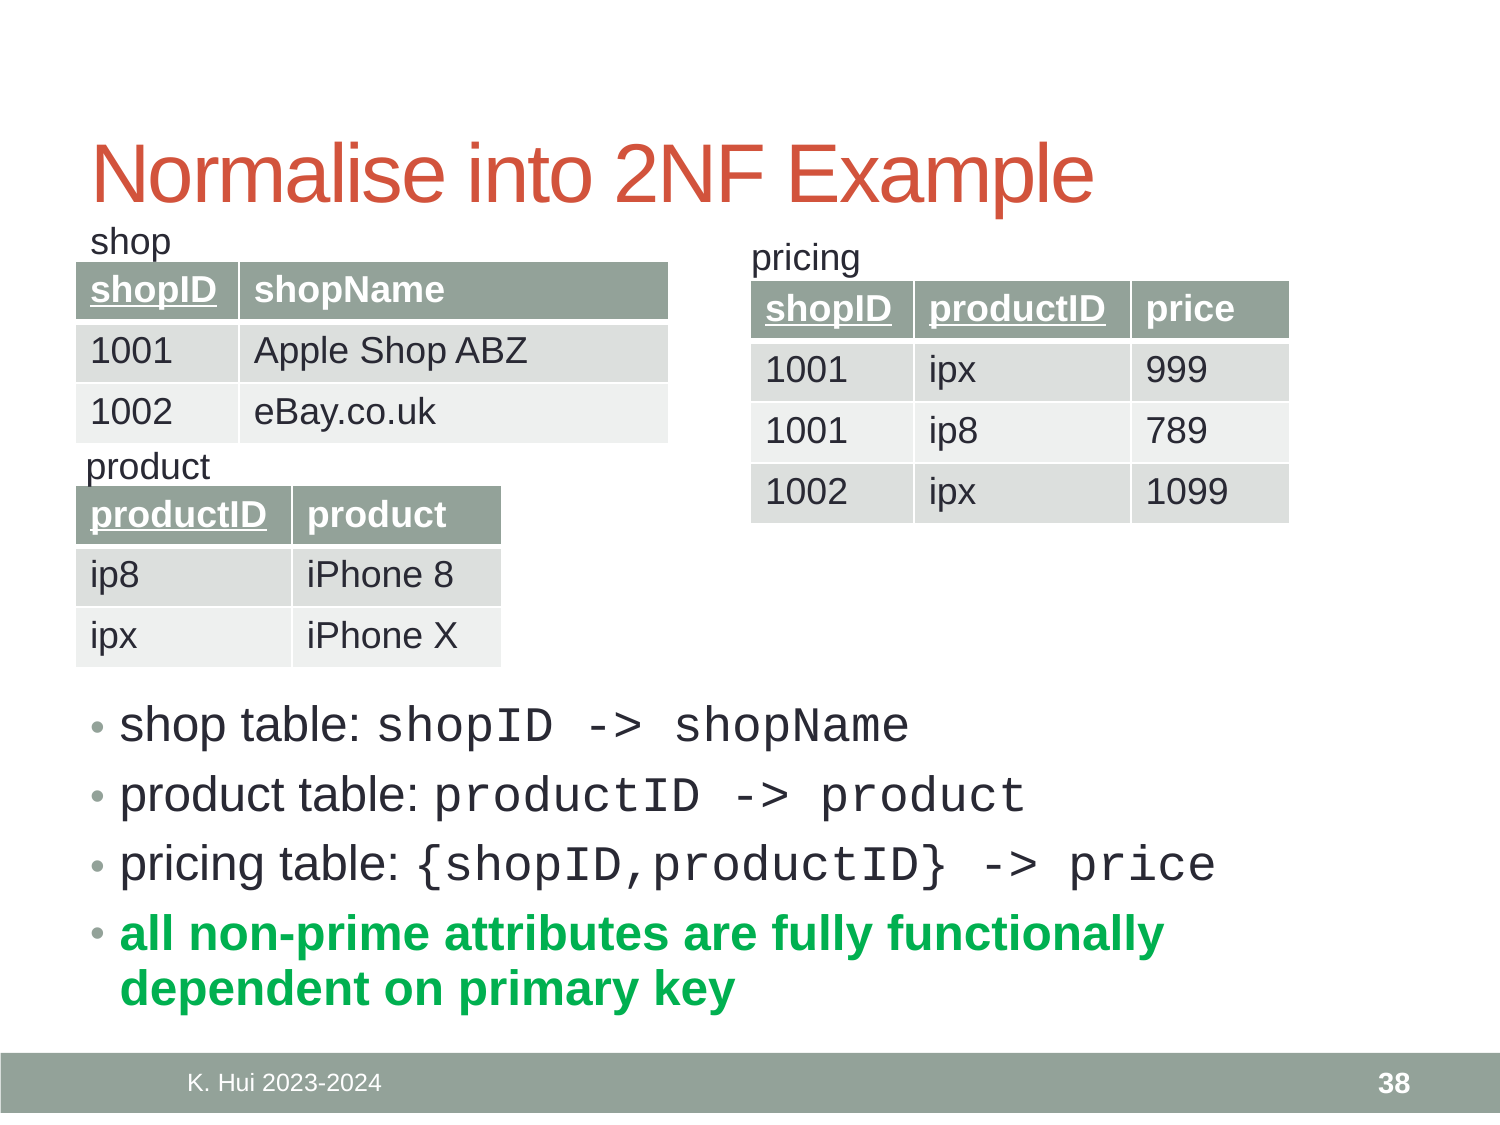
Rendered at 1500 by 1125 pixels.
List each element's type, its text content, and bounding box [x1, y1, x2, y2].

table_header product [293, 486, 501, 544]
table_cell iPhone X [293, 608, 501, 667]
table_header shopName [240, 262, 668, 319]
title Normalise into 2NF Example [75, 87, 1425, 250]
table_cell eBay.co.uk [240, 384, 668, 443]
text_box pricing [736, 225, 877, 286]
table_cell ip8 [76, 549, 291, 606]
text_box shop table: shopID -> shopName product table: productID -> product pricing table: {shopID,productID} -> price all non-prime attributes are fully functionally dependent on primary key [74, 689, 1425, 1024]
table_header price [1132, 281, 1289, 338]
text_box product [70, 435, 226, 495]
table_cell ip8 [915, 403, 1130, 462]
table_cell ipx [915, 344, 1130, 401]
table_header shopID [751, 281, 913, 338]
table_cell Apple Shop ABZ [240, 325, 668, 382]
table_cell 1001 [751, 344, 913, 401]
table_header shopID [76, 262, 238, 319]
table_cell 789 [1132, 403, 1289, 462]
text_box shop [75, 209, 187, 270]
table_cell iPhone 8 [293, 549, 501, 606]
table_header productID [76, 486, 291, 544]
table_cell ipx [76, 608, 291, 667]
table_cell 1099 [1132, 464, 1289, 523]
table_cell 999 [1132, 344, 1289, 401]
table_cell 1001 [76, 325, 238, 382]
table_cell 1002 [76, 384, 238, 443]
table_header productID [915, 281, 1130, 338]
footer K. Hui 2023-2024 [75, 1054, 494, 1109]
table_cell 1001 [751, 403, 913, 462]
table_cell ipx [915, 464, 1130, 523]
table_cell 1002 [751, 464, 913, 523]
slide_number 38 [1250, 1054, 1426, 1109]
